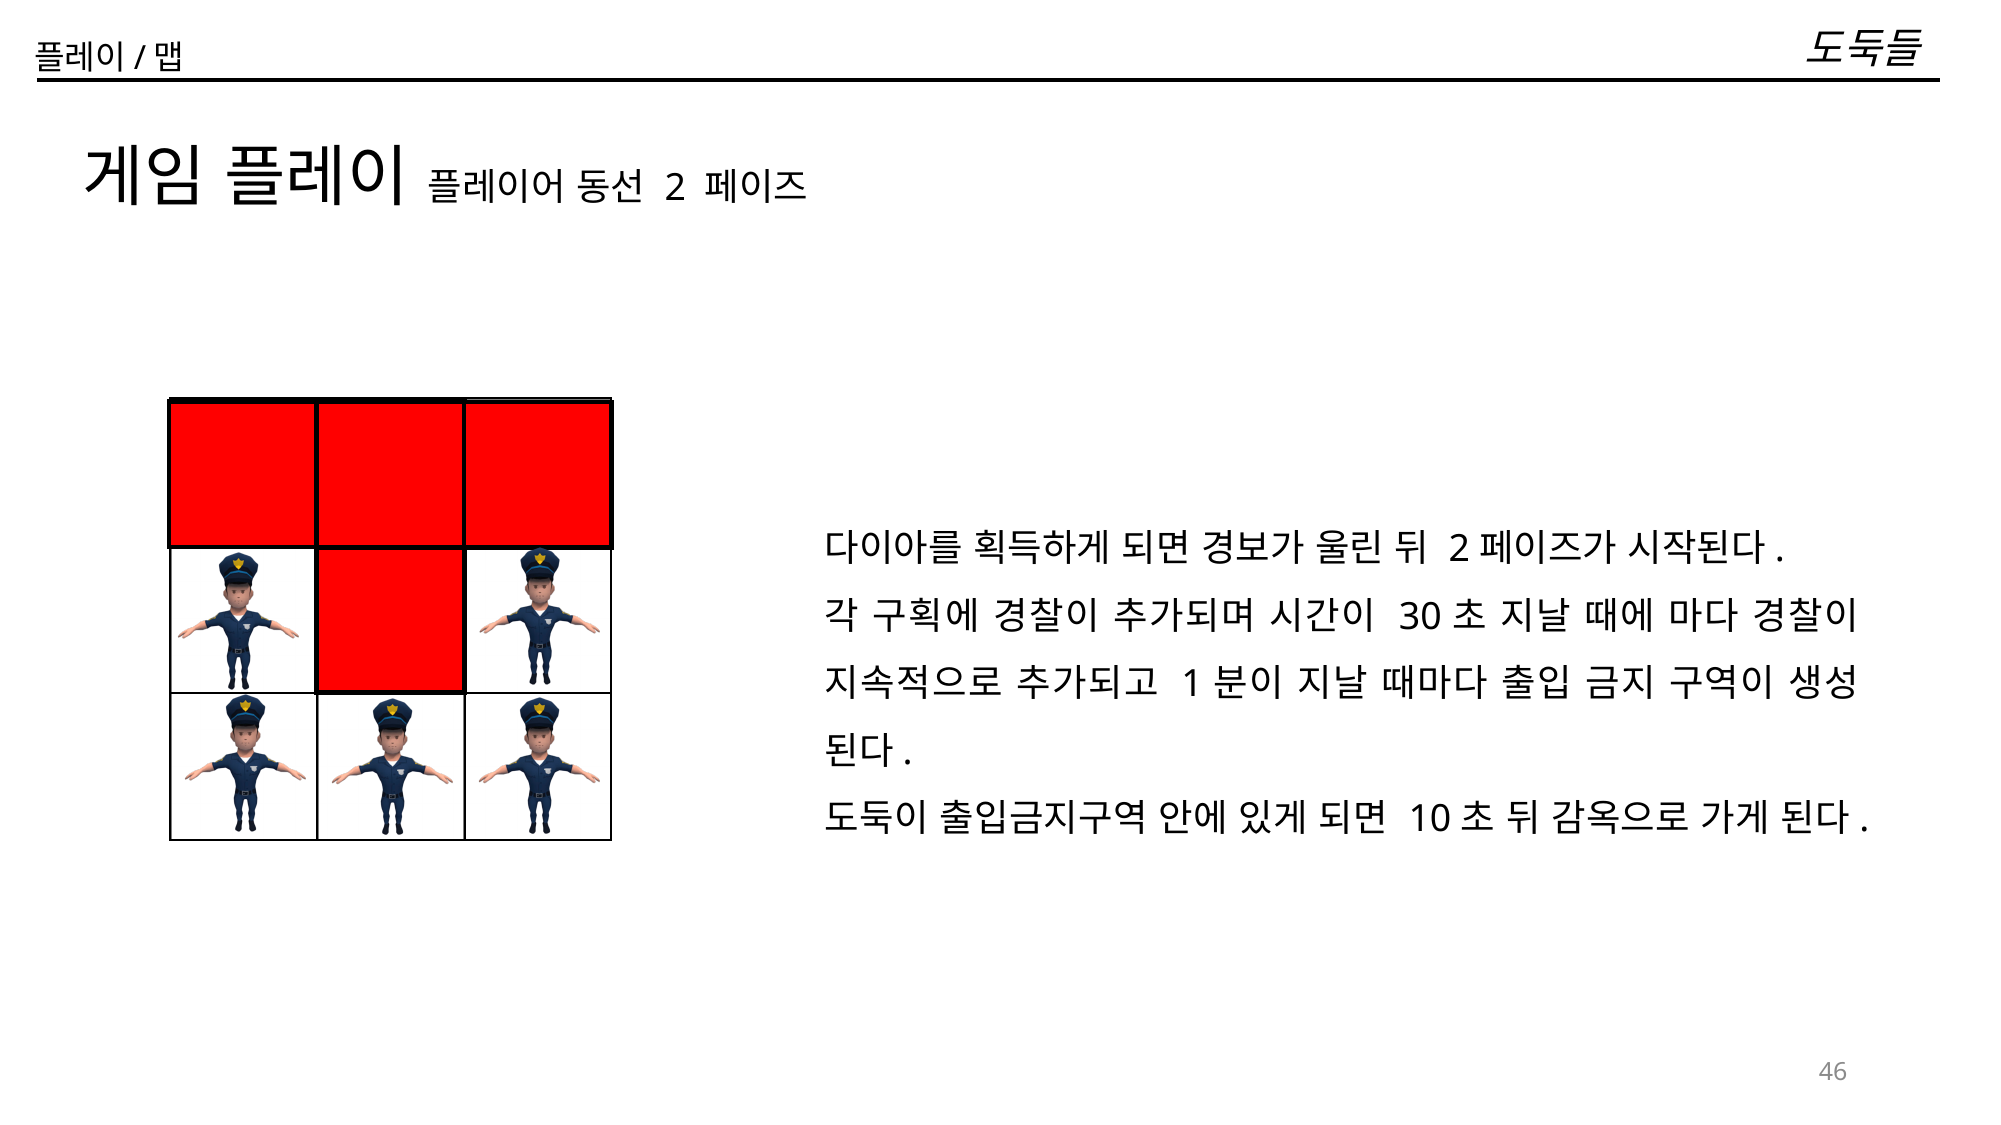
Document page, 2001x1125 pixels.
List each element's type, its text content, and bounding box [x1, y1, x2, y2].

slide_number 46 [1412, 1042, 1863, 1103]
text_box 플레이/맵 [19, 29, 200, 85]
picture [137, 397, 637, 845]
text_box 게임 플레이 플레이어 동선 2 페이즈 [67, 126, 854, 221]
title 도둑들 [1772, 19, 1953, 80]
text_box 다이아를 획득하게 되면 경보가 울린 뒤 2페이즈가 시작된다. 각 구획에 경찰이 추가되며 시간이 30초 지날 때에 마다 경찰이 지속적으로 추가되고 1분이 지날 때마다 출입 금지 구역이 생성 된다. 도둑이 출입금지구역 안에 있게 되면 10초 뒤 감옥으로 가게 된다. [810, 494, 1875, 915]
